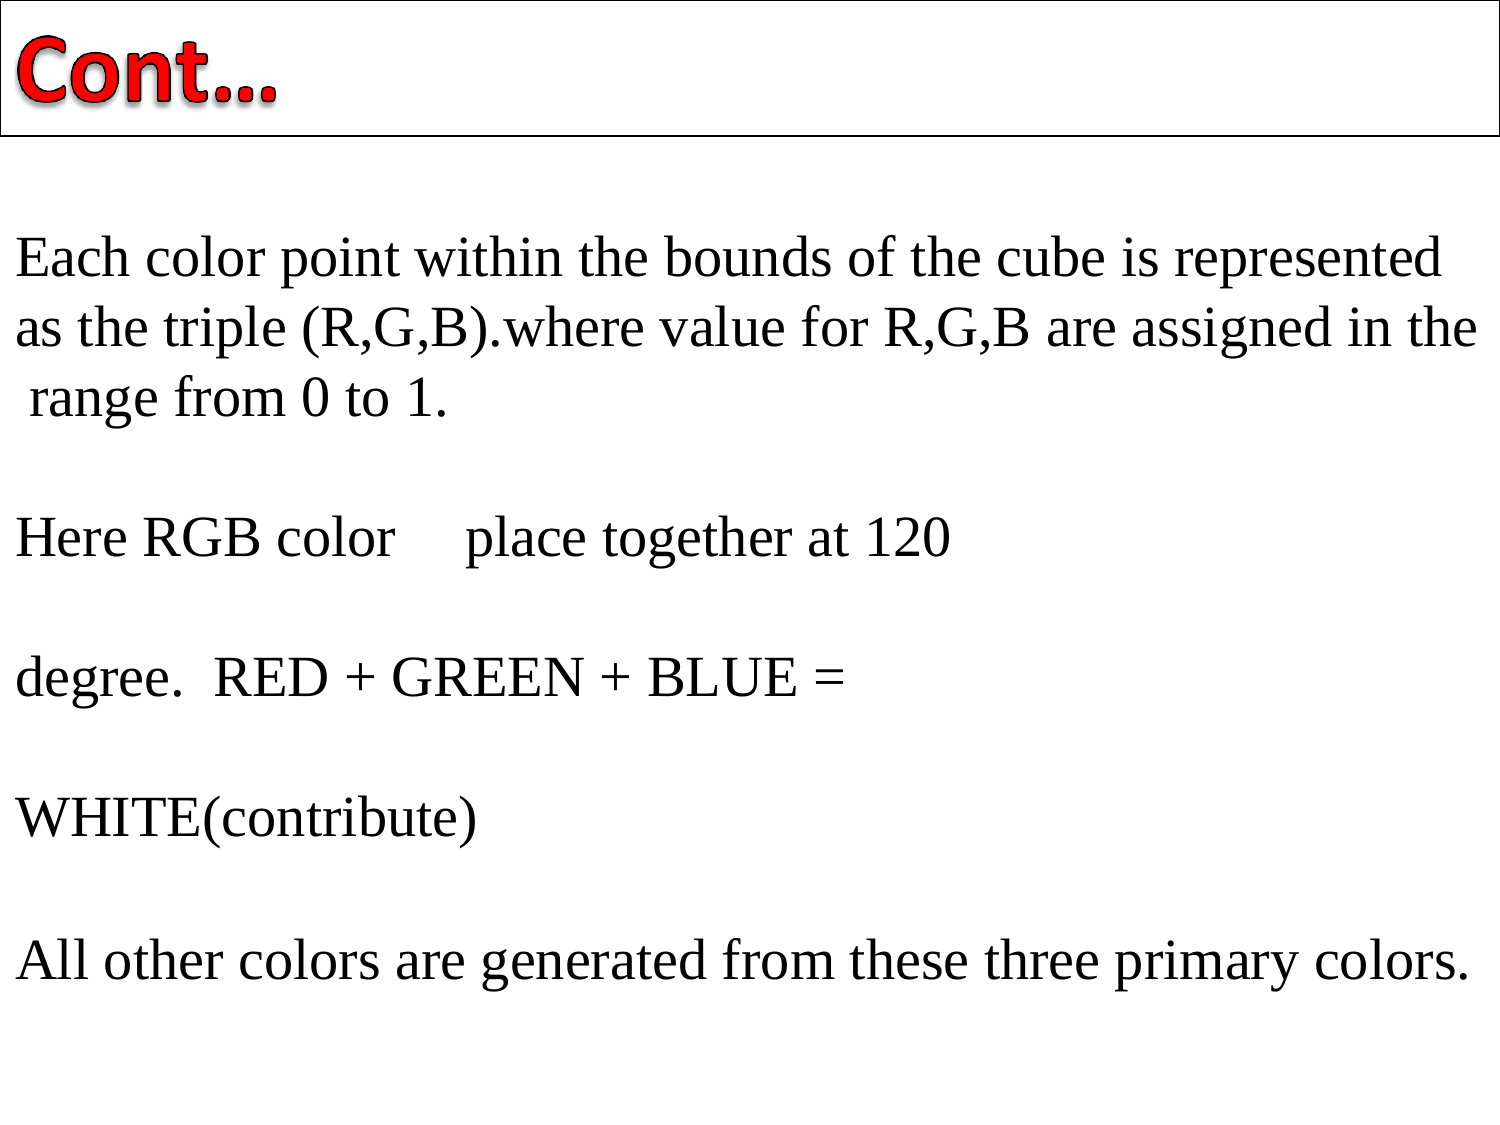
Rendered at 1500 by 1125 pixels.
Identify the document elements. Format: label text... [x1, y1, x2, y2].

text_box Each color point within the bounds of the cube is represented as the triple (R,G,B).where value for R,G,B are assigned in the range from 0 to 1. Here RGB color place together at 120 degree. RED + GREEN + BLUE = WHITE(contribute) All other colors are generated from these three primary colors. [12, 215, 1482, 991]
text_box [0, 0, 1500, 137]
